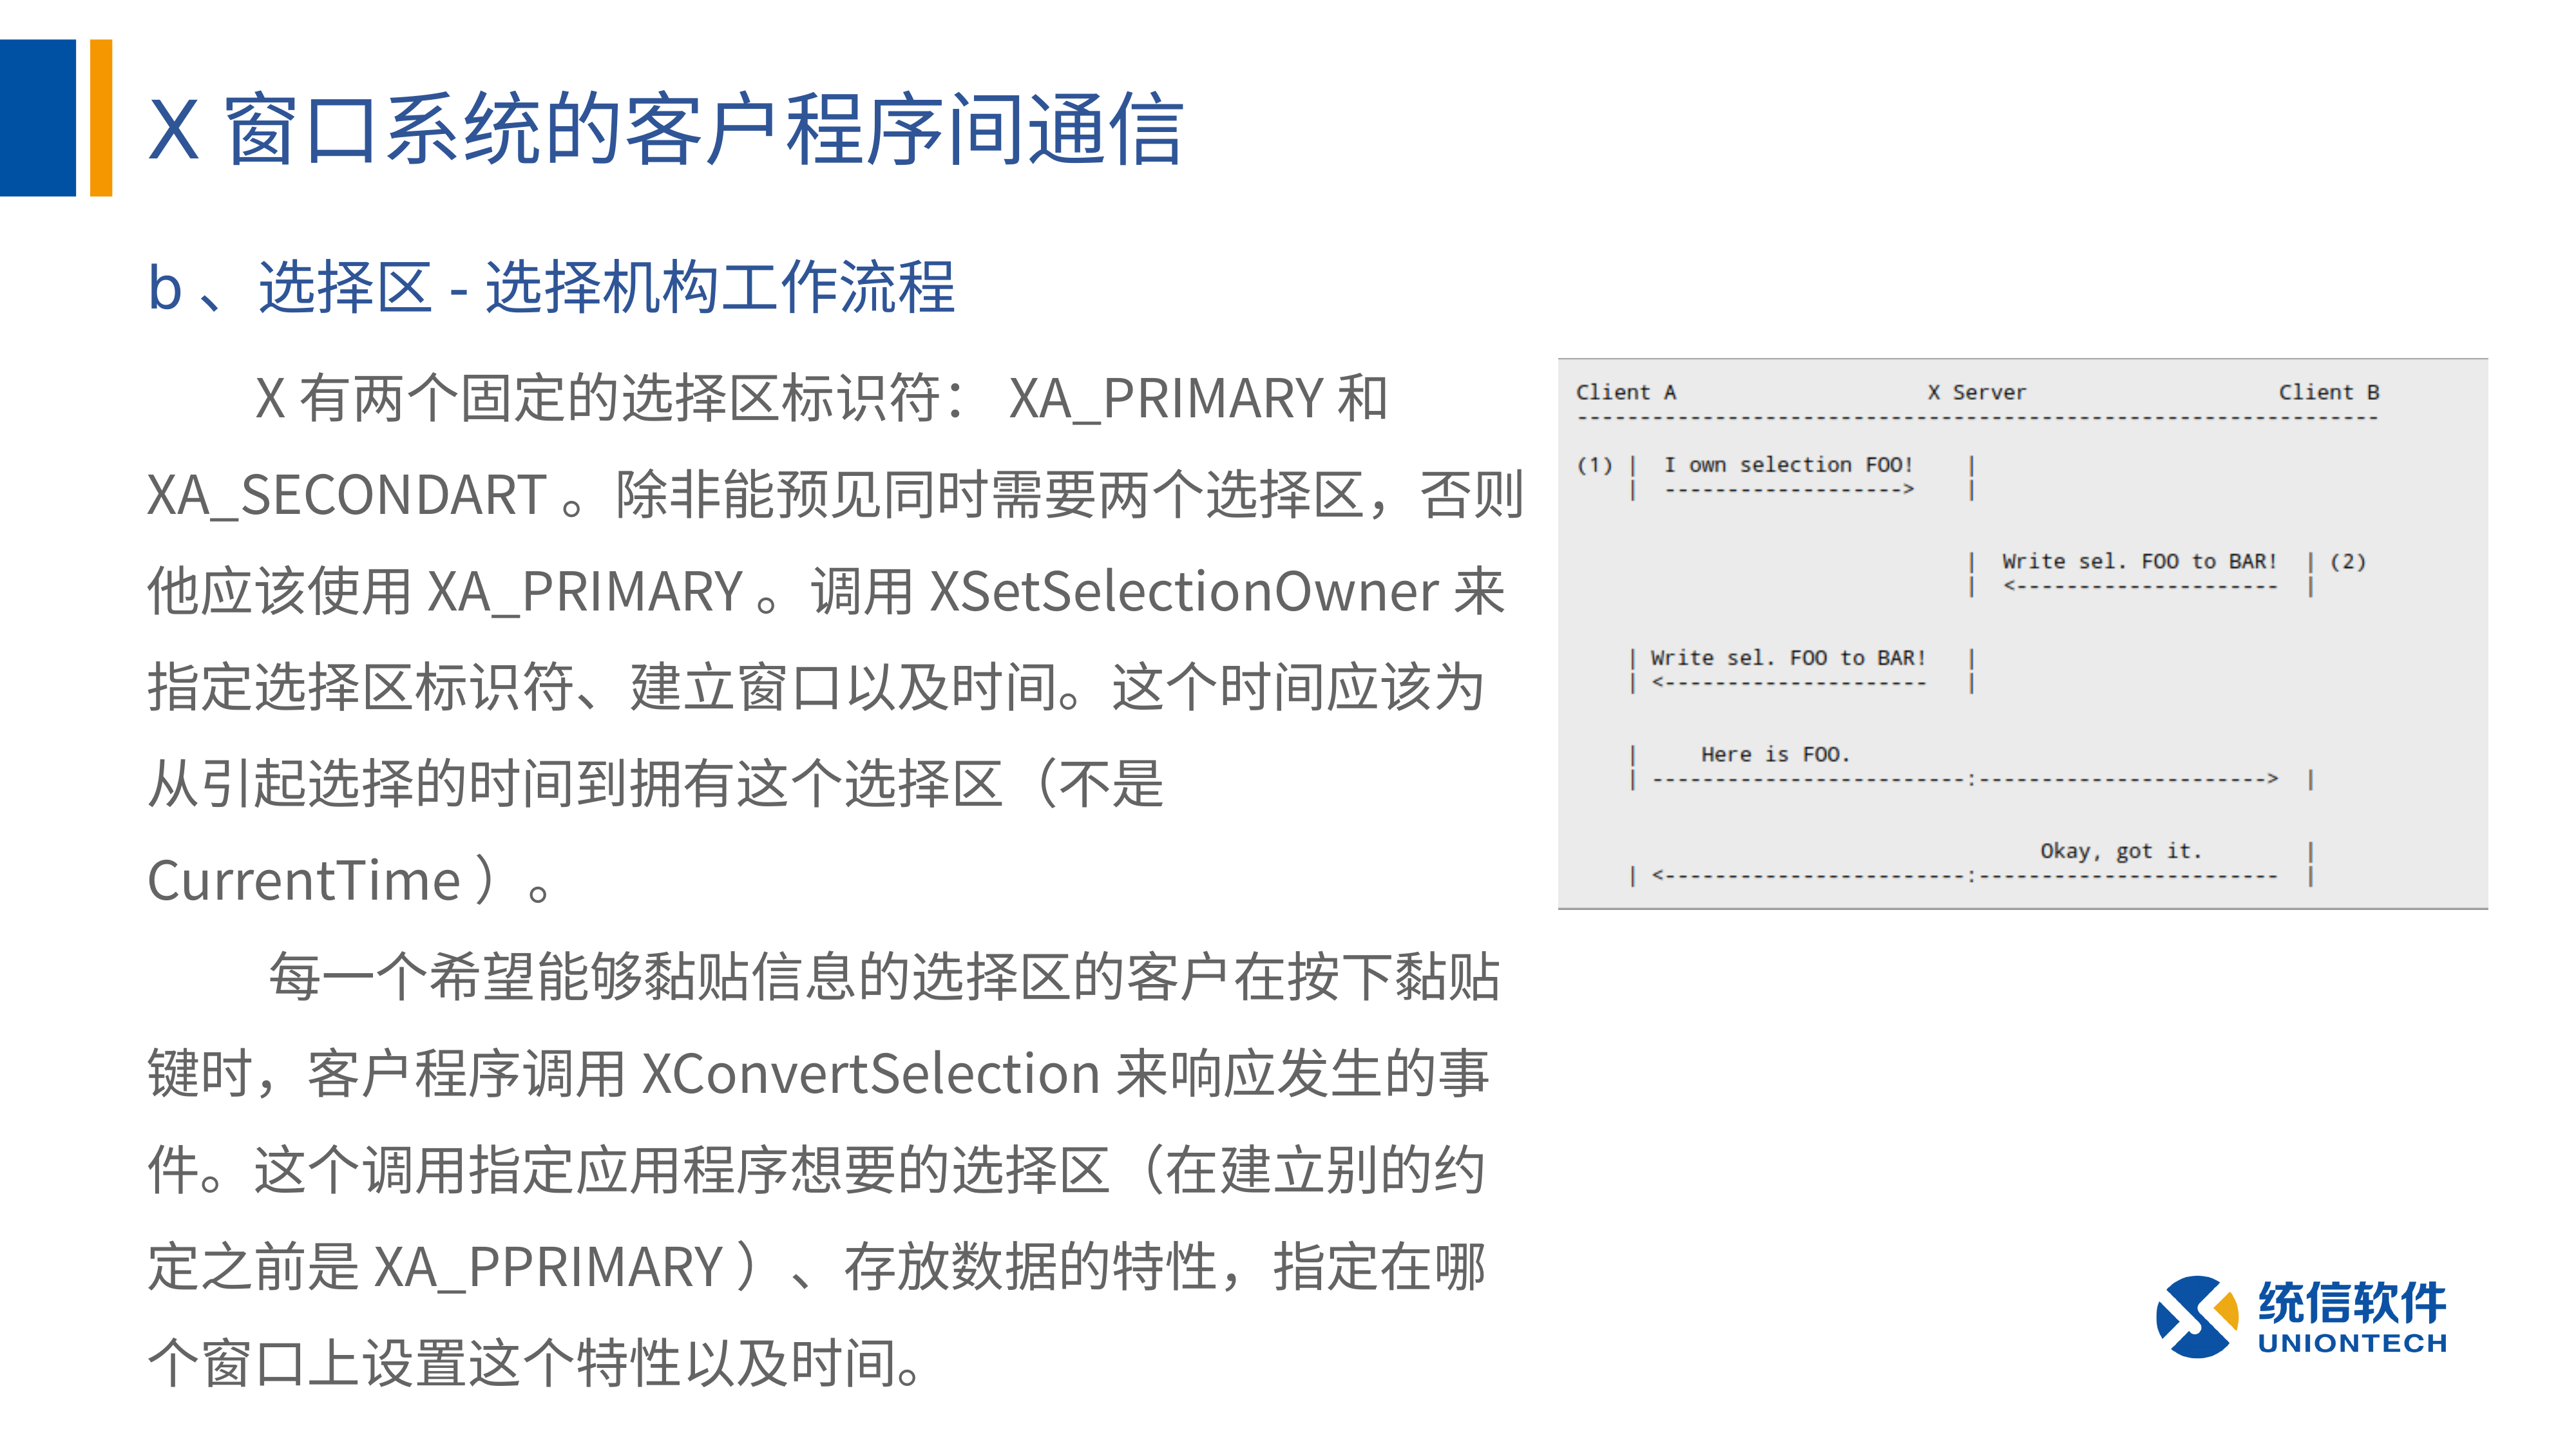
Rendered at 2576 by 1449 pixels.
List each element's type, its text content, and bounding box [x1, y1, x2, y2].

text_box b、选择区-选择机构工作流程 [137, 211, 2399, 368]
title X窗口系统的客户程序间通信 [137, 54, 2399, 211]
picture [2143, 1271, 2459, 1362]
picture [1558, 358, 2488, 910]
list X有两个固定的选择区标识符：XA_PRIMARY和XA_SECONDART。除非能预见同时需要两个选择区，否则他应该使用XA_PRIMARY。调用XSetSelectionOwner来指定选择区标识符、建立窗口以及时间。这个时间应该为从引起选择的时间到拥有这个选择区（不是CurrentTime）。 每一个希望能够黏贴信息的选择区的客户在按下黏贴键时，客户程序调用XConvertSelection来响应发生的事件。这个调用指定应用程序想要的选择区（在建立别的约定之前是XA_PPRIMARY）、存放数据的特性，指定在哪个窗口上设置这个特性以及时间。 [137, 368, 1543, 1188]
